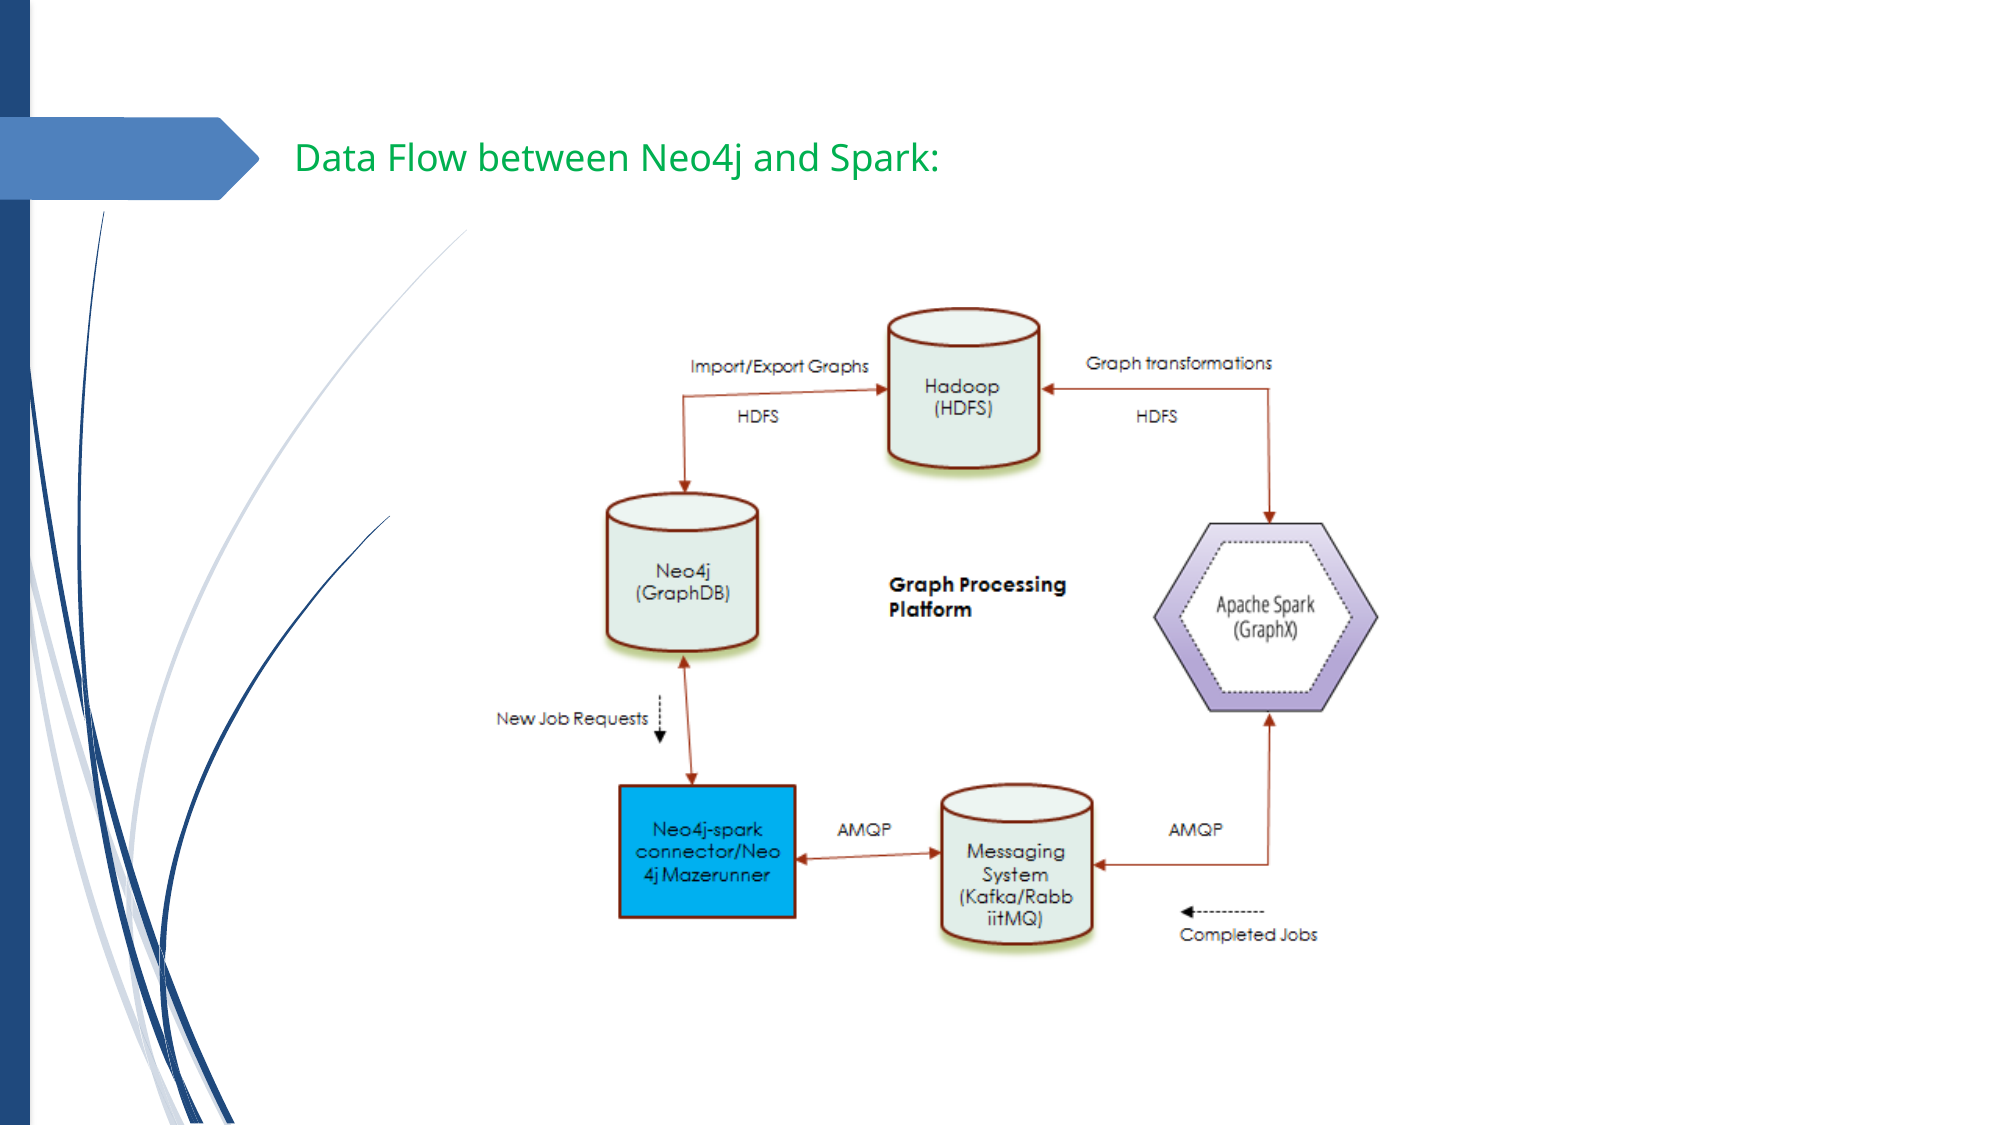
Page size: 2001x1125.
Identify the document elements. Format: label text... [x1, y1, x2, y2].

text_box Data Flow between Neo4j and Spark: [279, 126, 1006, 186]
picture [480, 307, 1380, 963]
